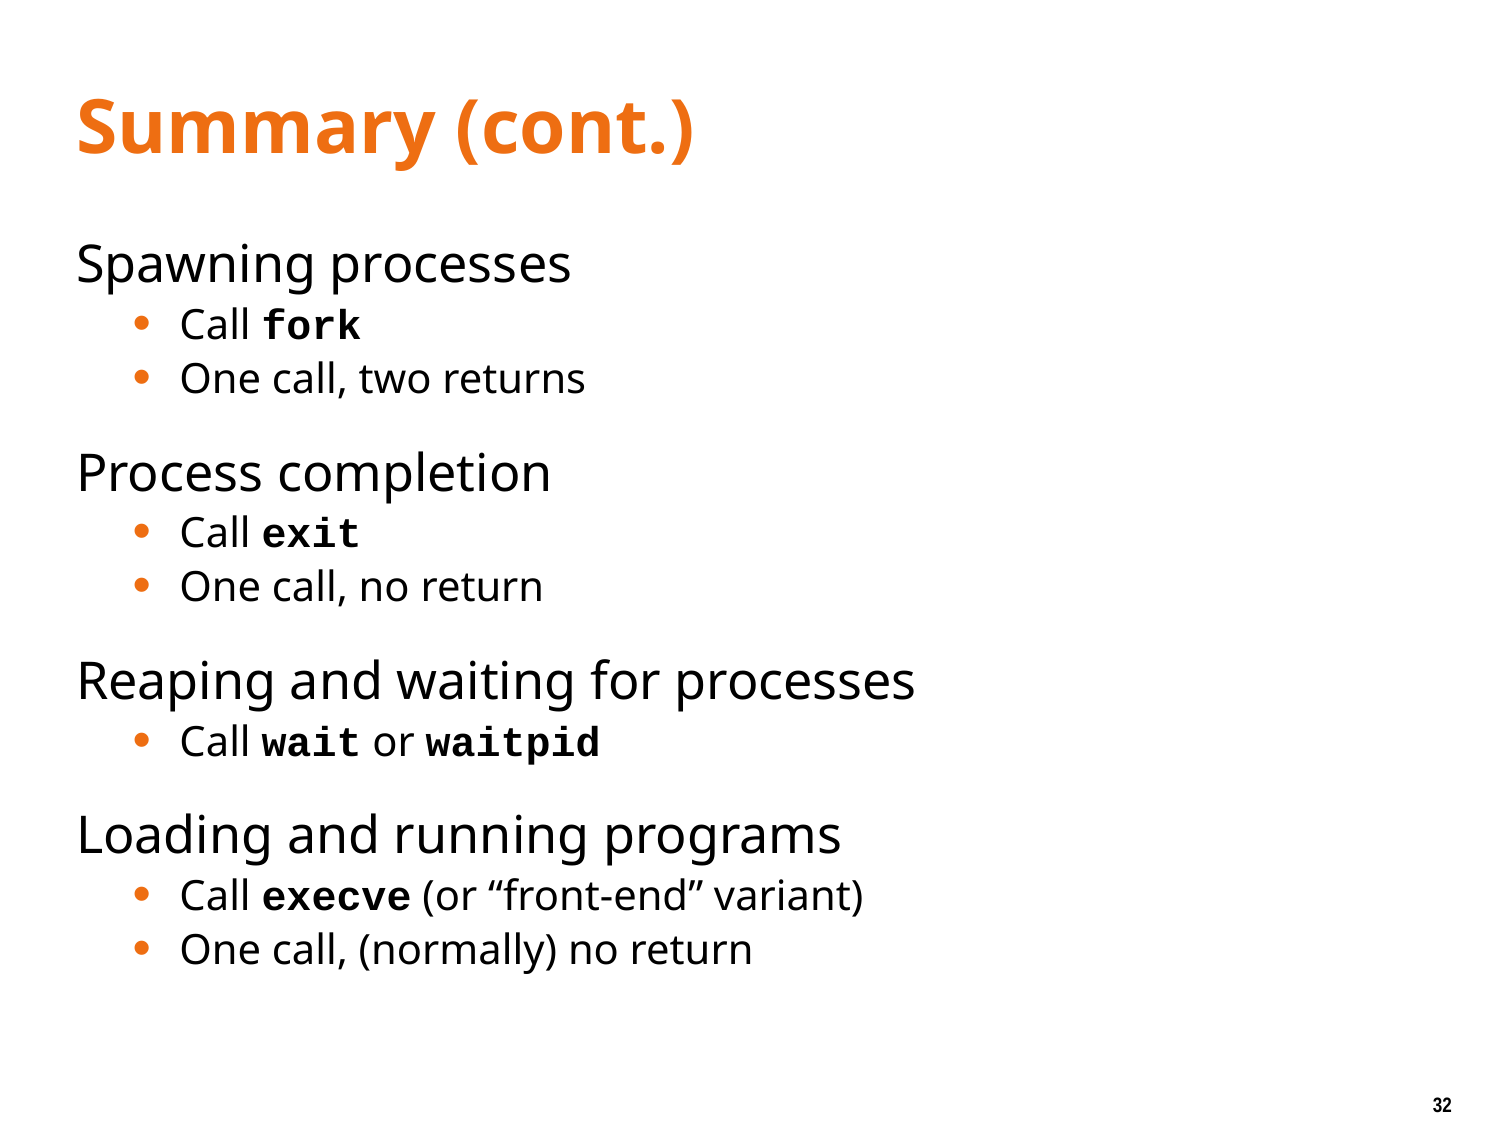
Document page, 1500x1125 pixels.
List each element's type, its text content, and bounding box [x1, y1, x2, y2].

list Spawning processes Call fork One call, two returns Process completion Call exit One call, no return Reaping and waiting for processes Call wait or waitpid Loading and running programs Call execve (or “front-end” variant) One call, (normally) no return [61, 223, 1438, 1063]
title Summary (cont.) [61, 60, 1438, 187]
